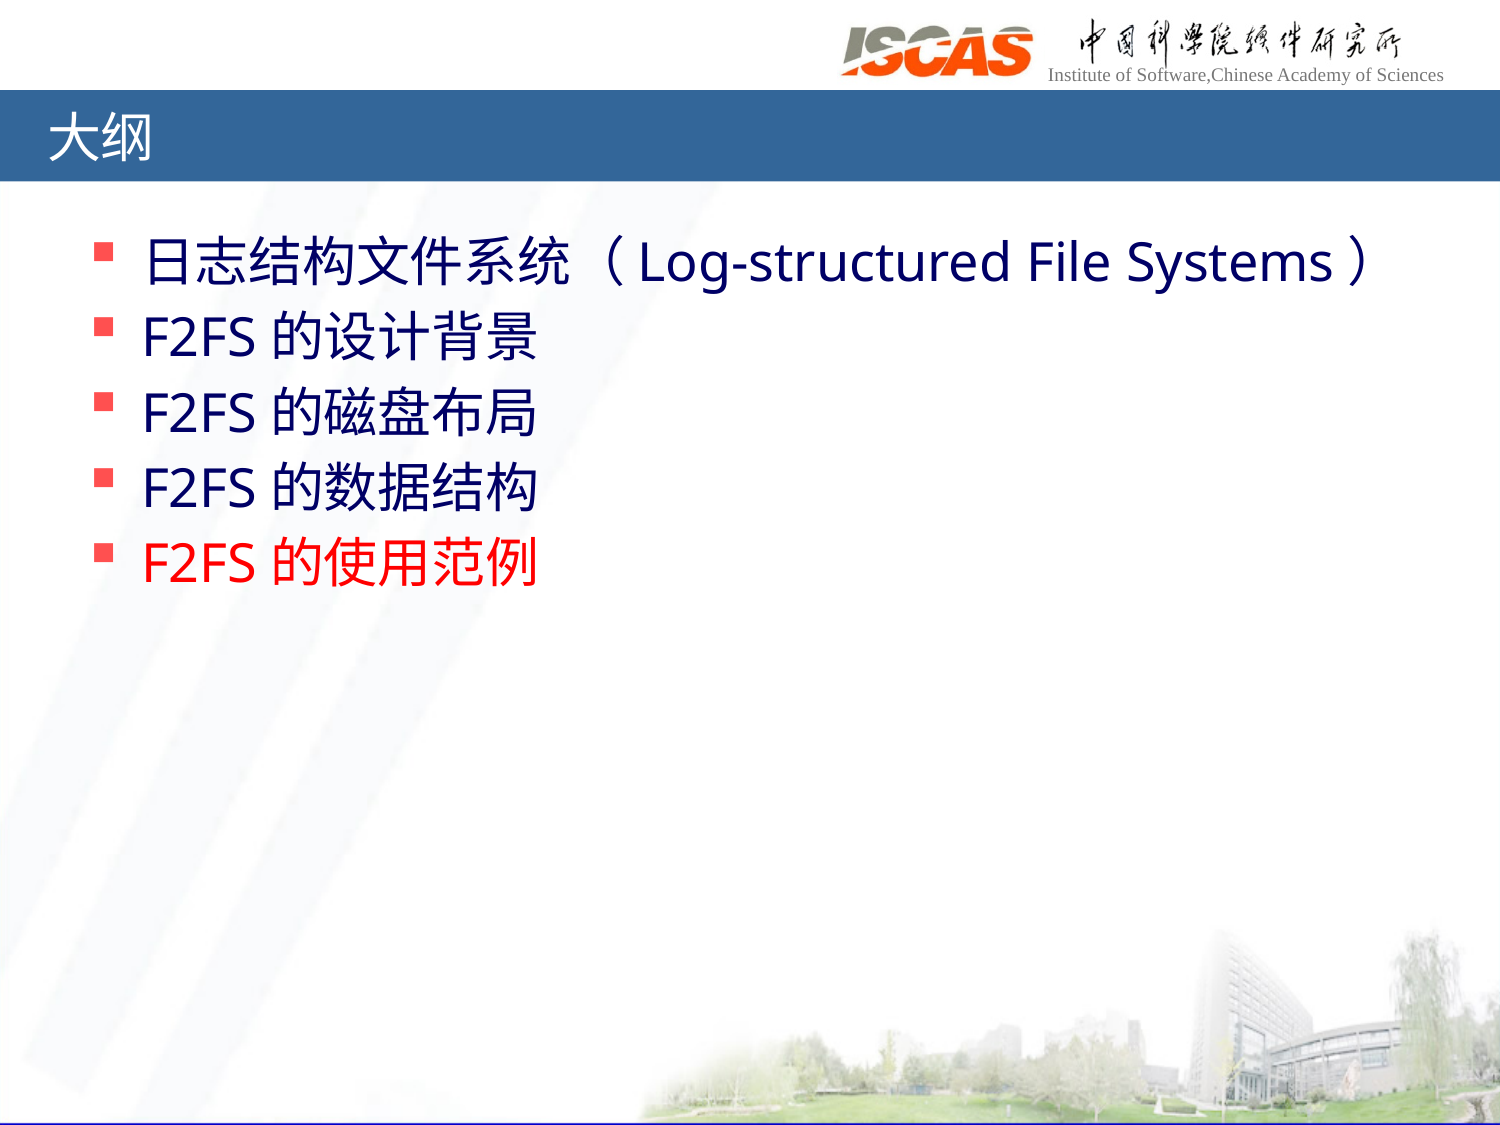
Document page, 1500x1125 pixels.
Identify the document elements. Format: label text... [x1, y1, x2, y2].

title 大纲 [0, 89, 1500, 182]
picture [0, 182, 1500, 1125]
list 日志结构文件系统（Log-structured File Systems） F2FS的设计背景 F2FS的磁盘布局 F2FS的数据结构 F2FS的使用范例 [73, 219, 1427, 1024]
picture [1077, 15, 1402, 71]
picture [837, 18, 1045, 87]
